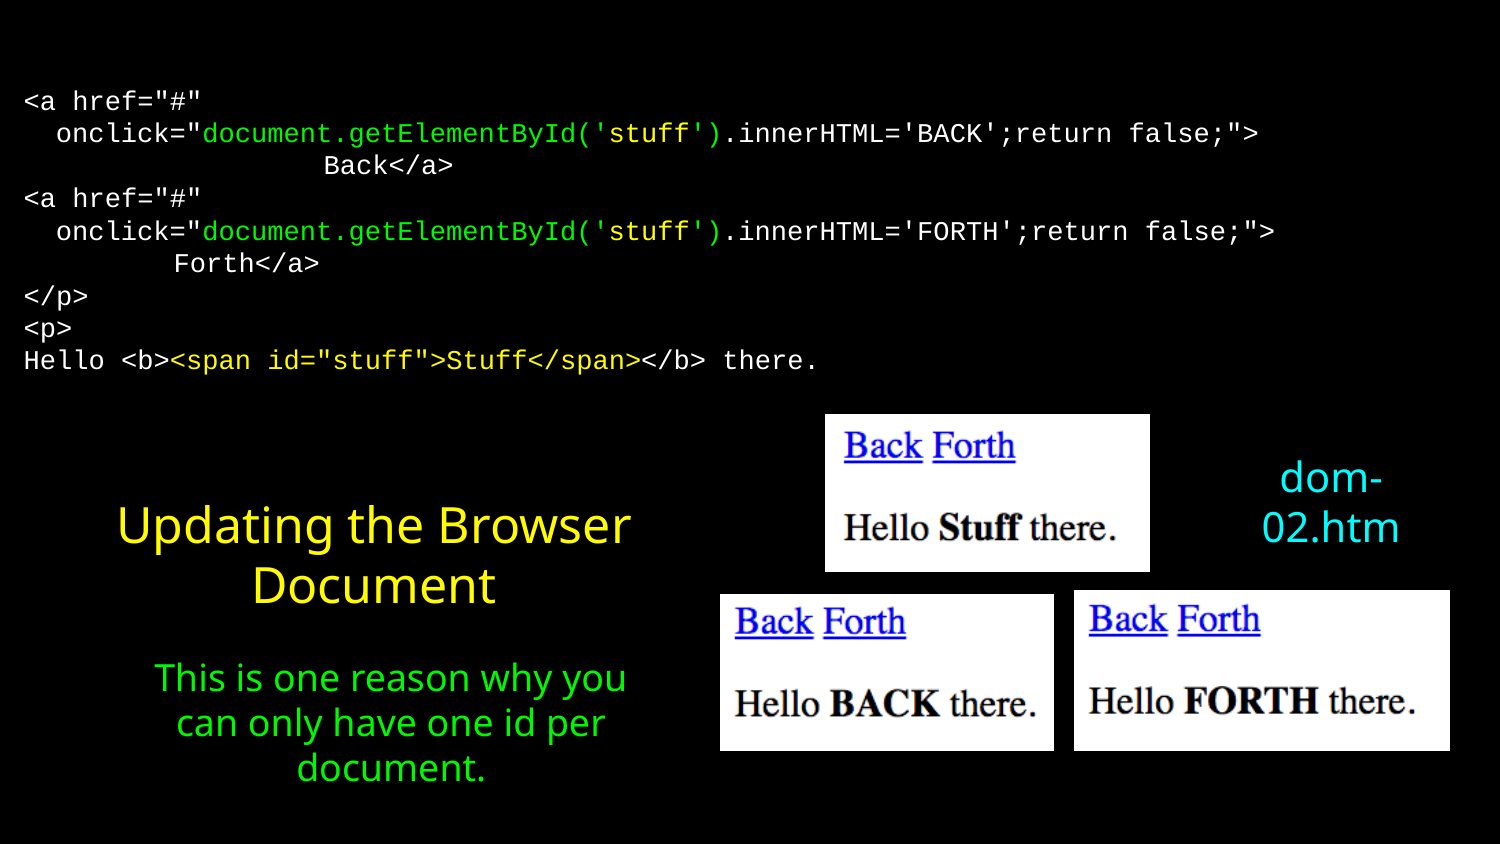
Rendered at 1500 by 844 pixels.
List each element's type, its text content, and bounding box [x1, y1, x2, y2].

picture [1074, 589, 1450, 751]
picture [720, 594, 1055, 751]
text_box This is one reason why you can only have one id per document. [144, 653, 638, 789]
title Updating the Browser Document [95, 470, 654, 621]
text_box dom-02.htm [1212, 470, 1450, 532]
picture [824, 414, 1150, 572]
text_box <a href="#" onclick="document.getElementById('stuff').innerHTML='BACK';return false;"> Back</a> <a href="#" onclick="document.getElementById('stuff').innerHTML='FORTH';return false;"> Forth</a> </p> <p> Hello <b><span id="stuff">Stuff</span></b> there. [18, 71, 1500, 419]
